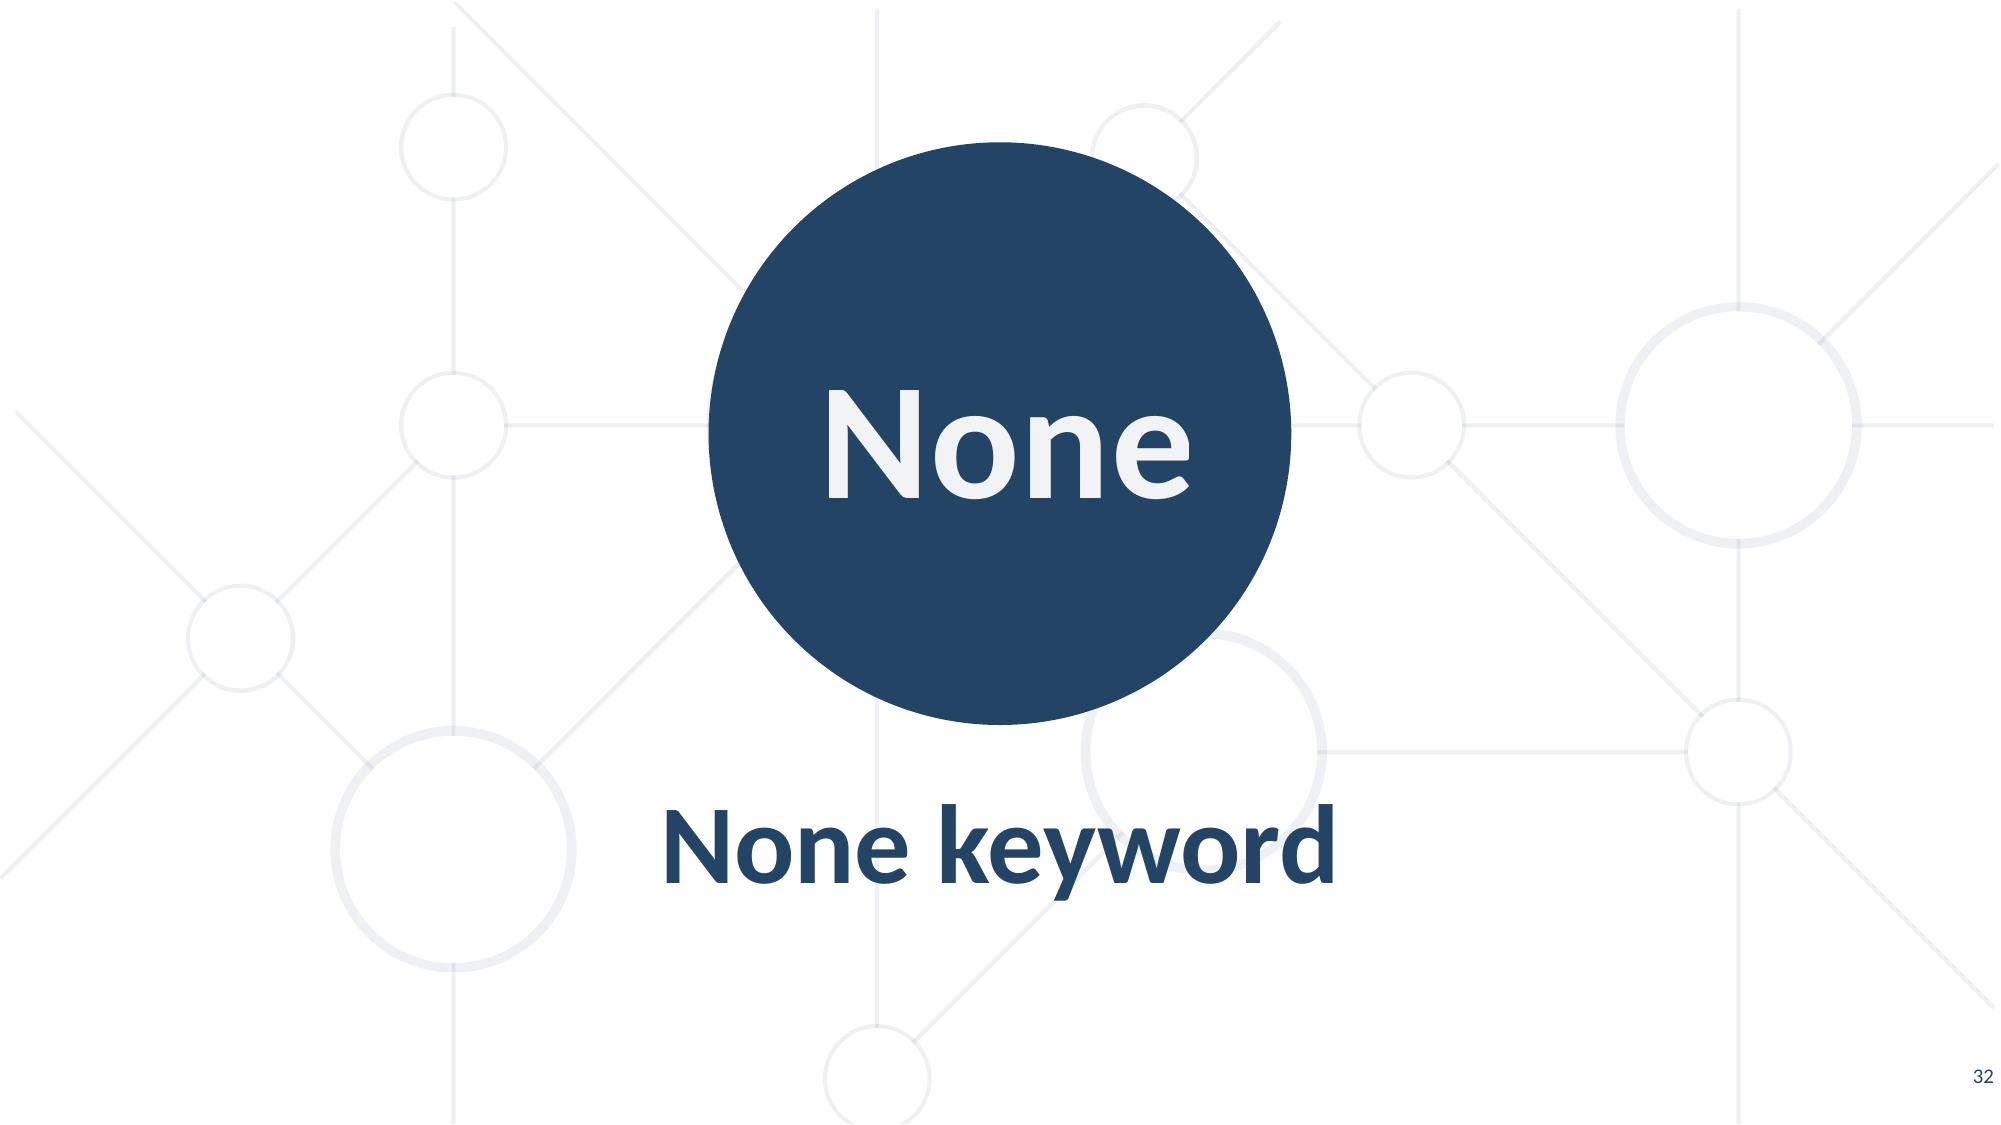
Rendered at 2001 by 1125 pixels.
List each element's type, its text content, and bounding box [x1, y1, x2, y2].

list None keyword [100, 771, 1900, 898]
slide_number 32 [1929, 1049, 2000, 1100]
text_box None [679, 323, 1259, 640]
